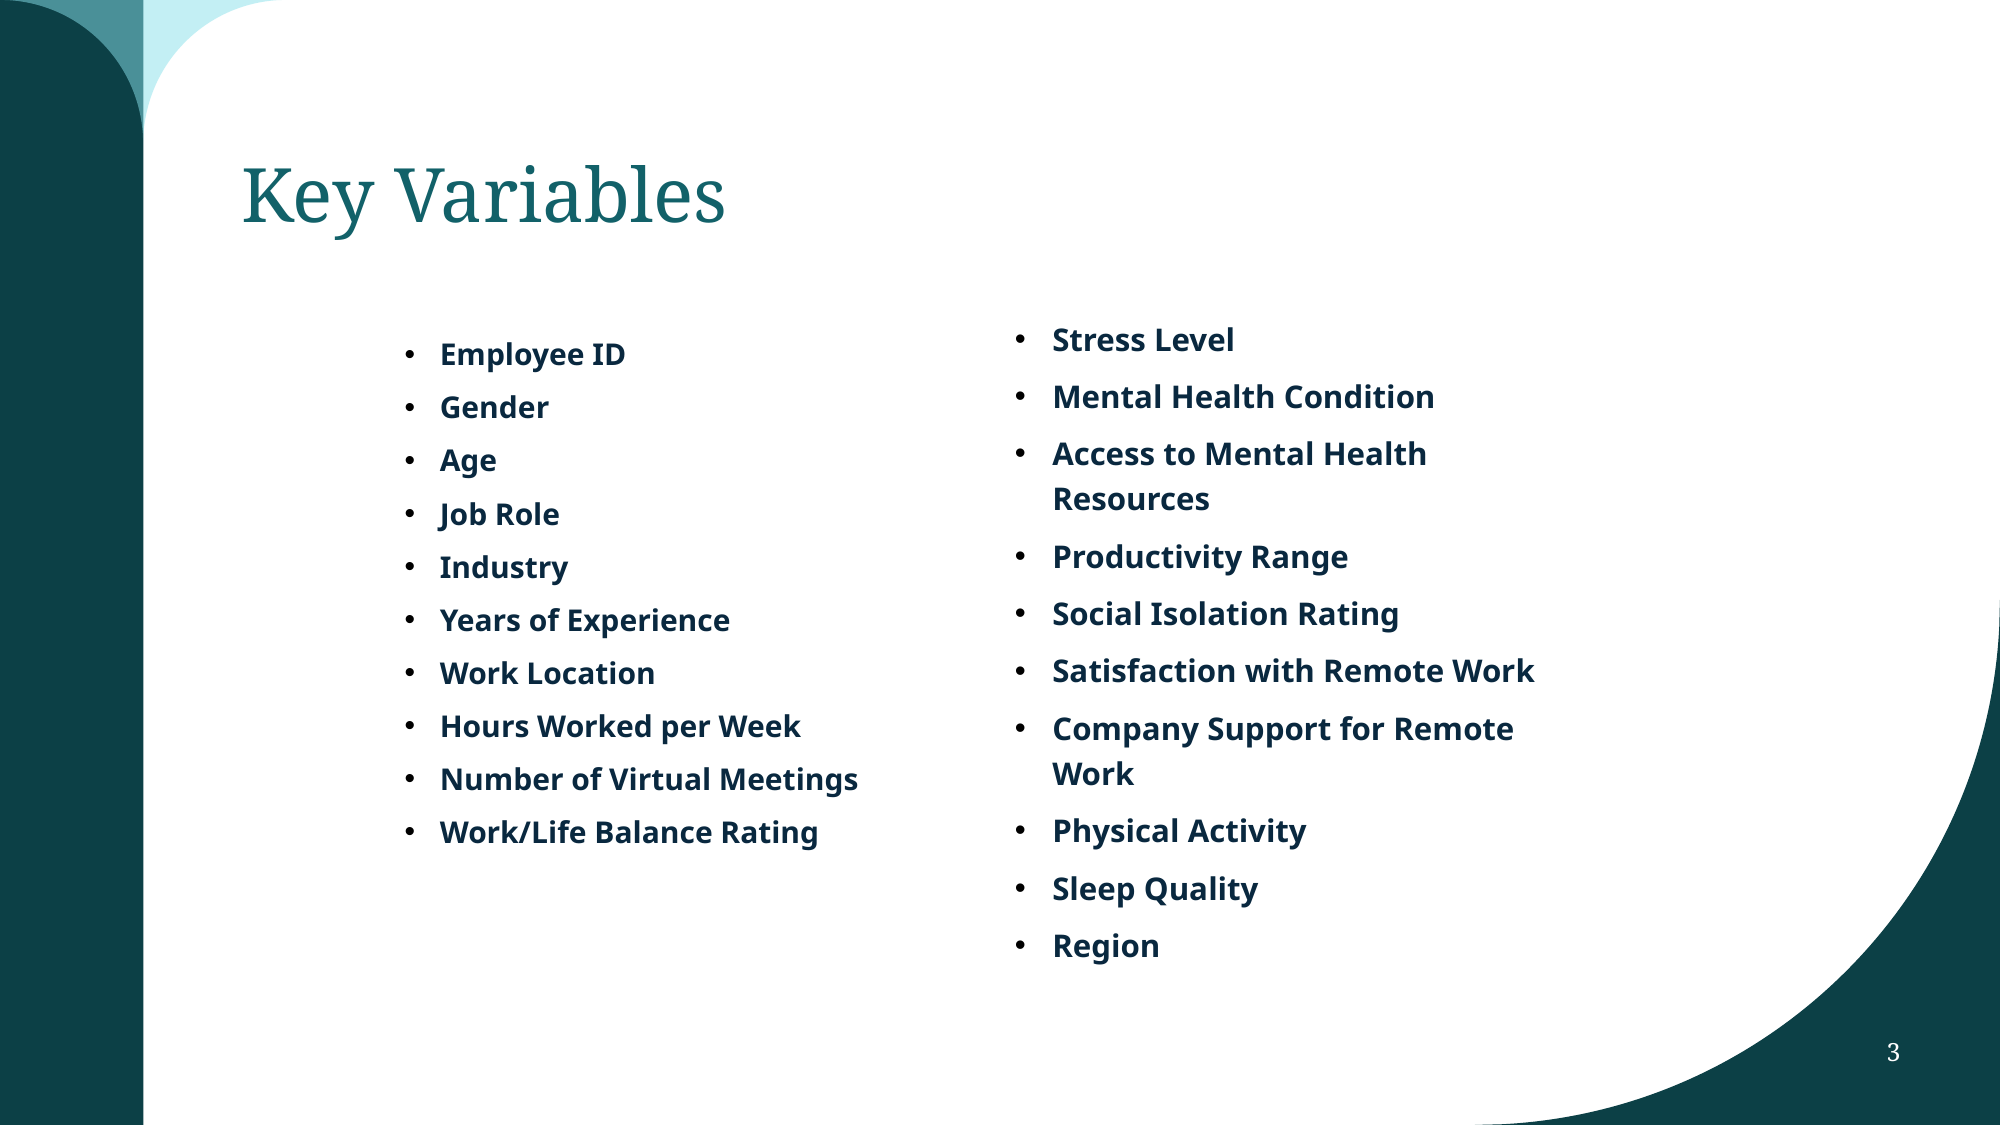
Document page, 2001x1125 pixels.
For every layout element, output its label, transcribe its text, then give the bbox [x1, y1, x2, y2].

text_box Stress Level Mental Health Condition Access to Mental Health Resources Productivity Range Social Isolation Rating Satisfaction with Remote Work Company Support for Remote Work Physical Activity Sleep Quality Region [999, 304, 1584, 1029]
title Key Variables [226, 40, 1790, 356]
list Employee ID Gender Age Job Role Industry Years of Experience Work Location Hours Worked per Week Number of Virtual Meetings Work/Life Balance Rating [389, 321, 909, 865]
slide_number 3 [1787, 981, 2000, 1125]
